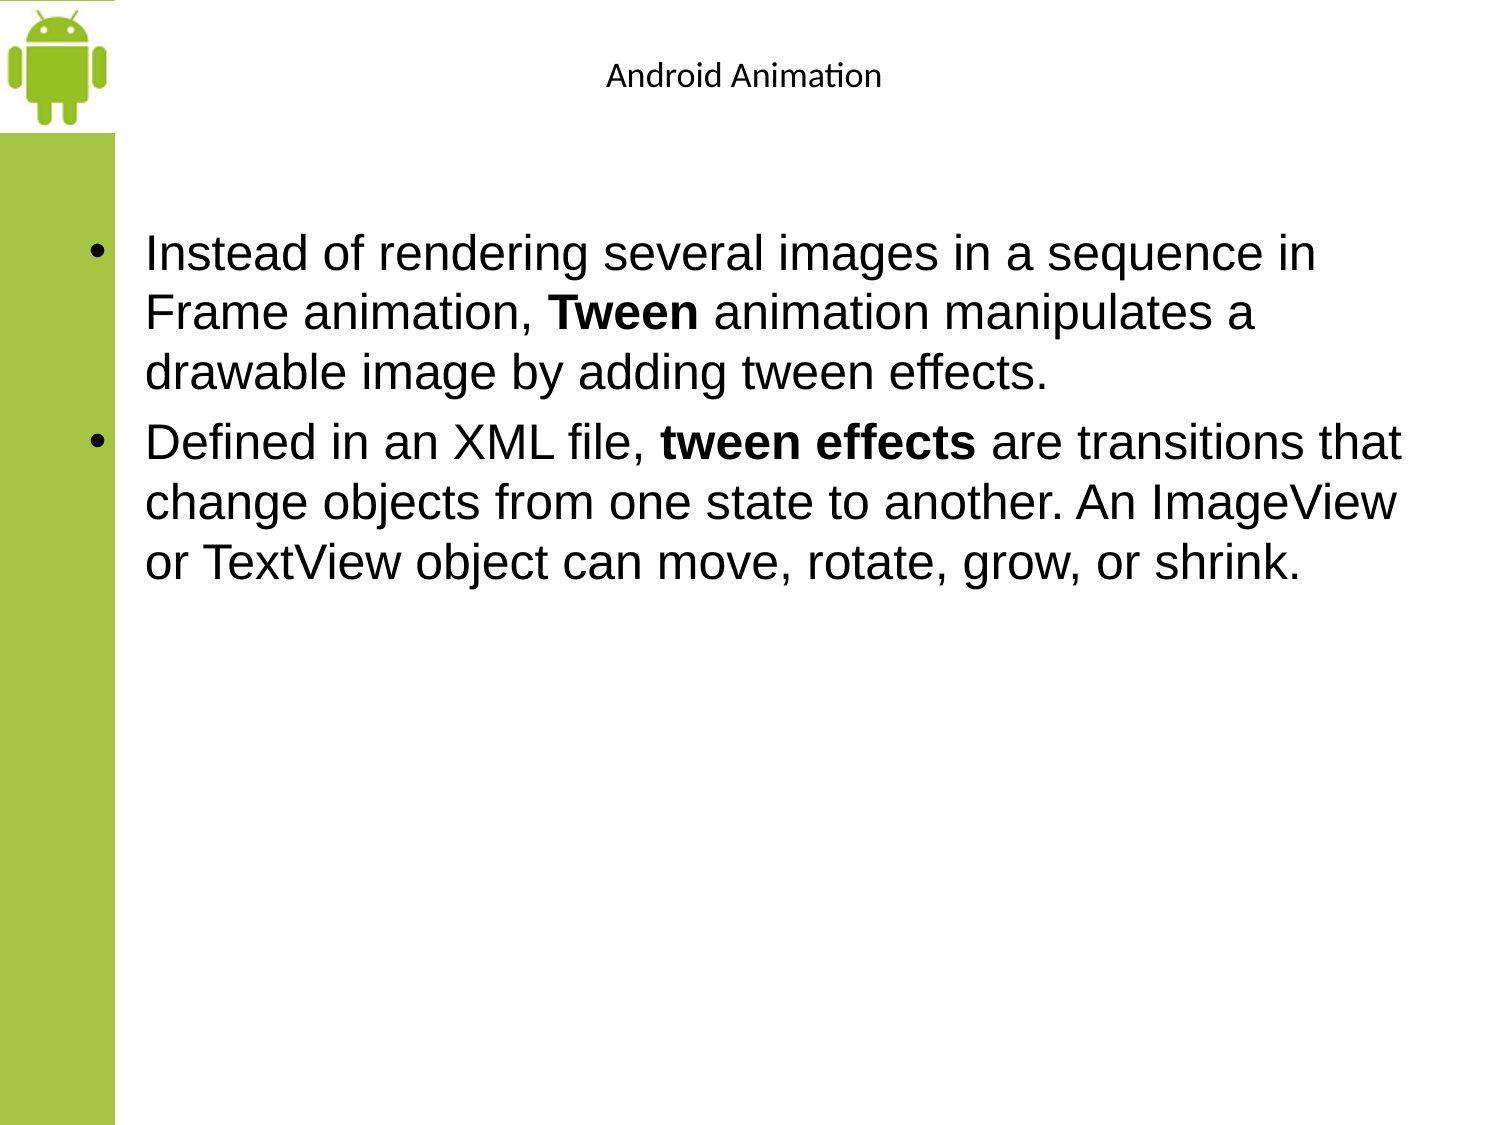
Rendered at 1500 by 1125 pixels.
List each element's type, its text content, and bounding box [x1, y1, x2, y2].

title Android Animation [0, 0, 1500, 150]
list Instead of rendering several images in a sequence in Frame animation, Tween animation manipulates a drawable image by adding tween effects. Defined in an XML file, tween effects are transitions that change objects from one state to another. An ImageView or TextView object can move, rotate, grow, or shrink. [73, 212, 1424, 1005]
